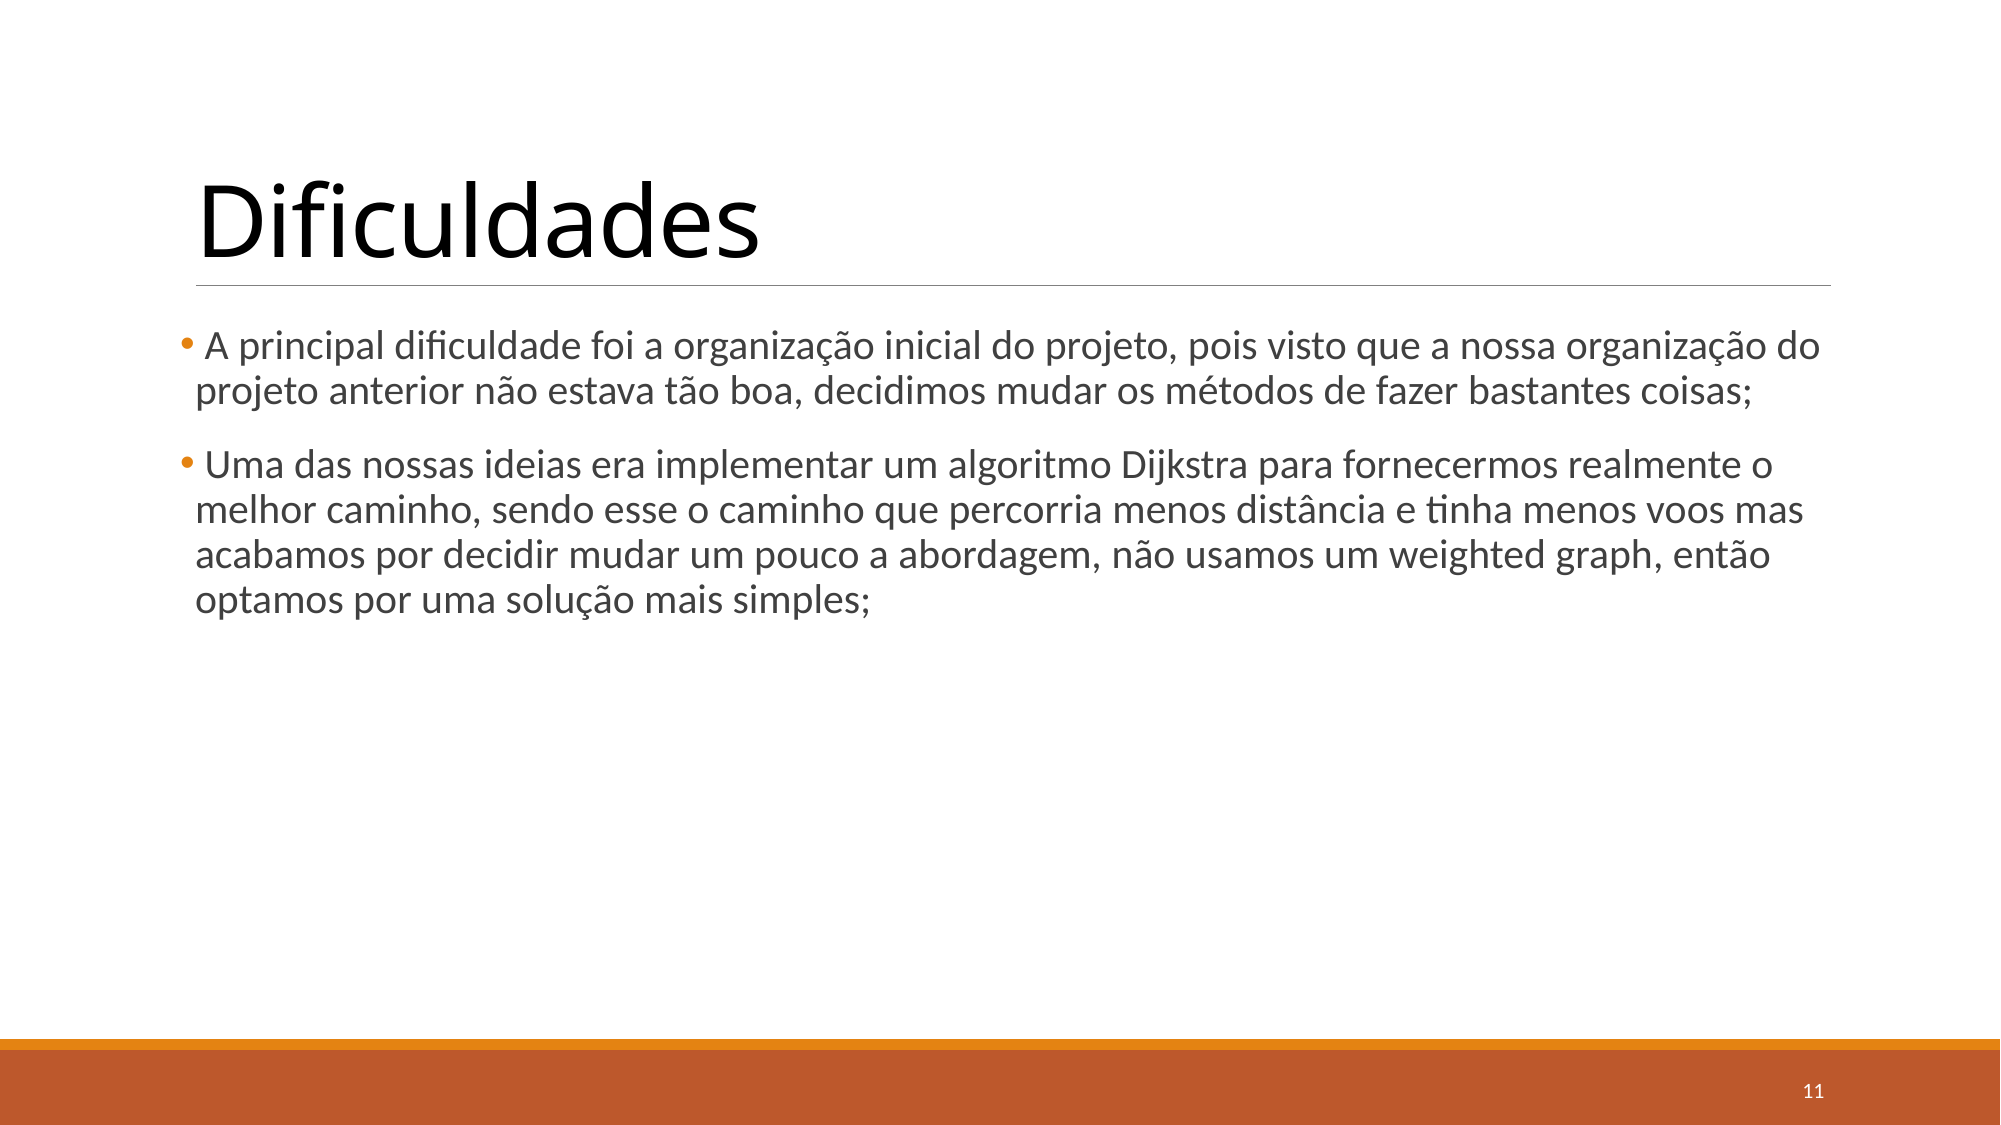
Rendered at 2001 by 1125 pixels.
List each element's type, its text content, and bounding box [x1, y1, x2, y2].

list A principal dificuldade foi a organização inicial do projeto, pois visto que a nossa organização do projeto anterior não estava tão boa, decidimos mudar os métodos de fazer bastantes coisas; Uma das nossas ideias era implementar um algoritmo Dijkstra para fornecermos realmente o melhor caminho, sendo esse o caminho que percorria menos distância e tinha menos voos mas acabamos por decidir mudar um pouco a abordagem, não usamos um weighted graph, então optamos por uma solução mais simples; [180, 315, 1830, 976]
title Dificuldades [180, 47, 1830, 285]
slide_number 11 [1624, 1059, 1840, 1120]
